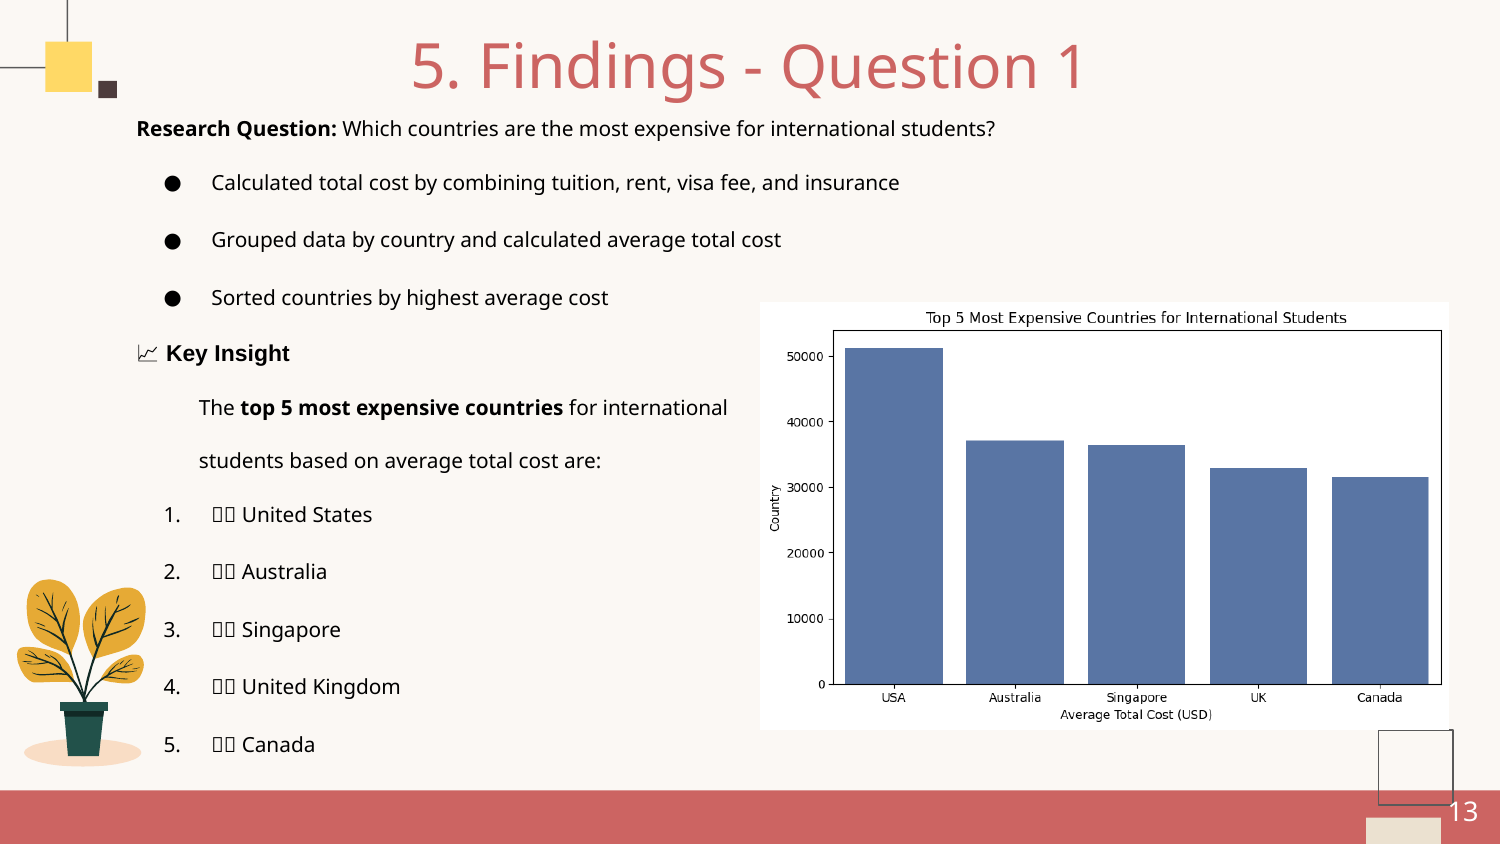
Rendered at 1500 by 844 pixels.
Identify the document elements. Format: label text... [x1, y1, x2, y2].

picture [760, 301, 1449, 730]
text_box 5. Findings - Question 1 [51, 16, 1449, 111]
text_box 13 [1403, 779, 1494, 844]
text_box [16, 579, 146, 767]
text_box Research Question: Which countries are the most expensive for international students? Calculated total cost by combining tuition, rent, visa fee, and insurance Grouped data by country and calculated average total cost Sorted countries by highest average cost 📈 Key Insight The top 5 most expensive countries for international students based on average total cost are: 🇺🇸 United States 🇦🇺 Australia 🇸🇬 Singapore 🇬🇧 United Kingdom 🇨🇦 Canada [121, 192, 1429, 730]
